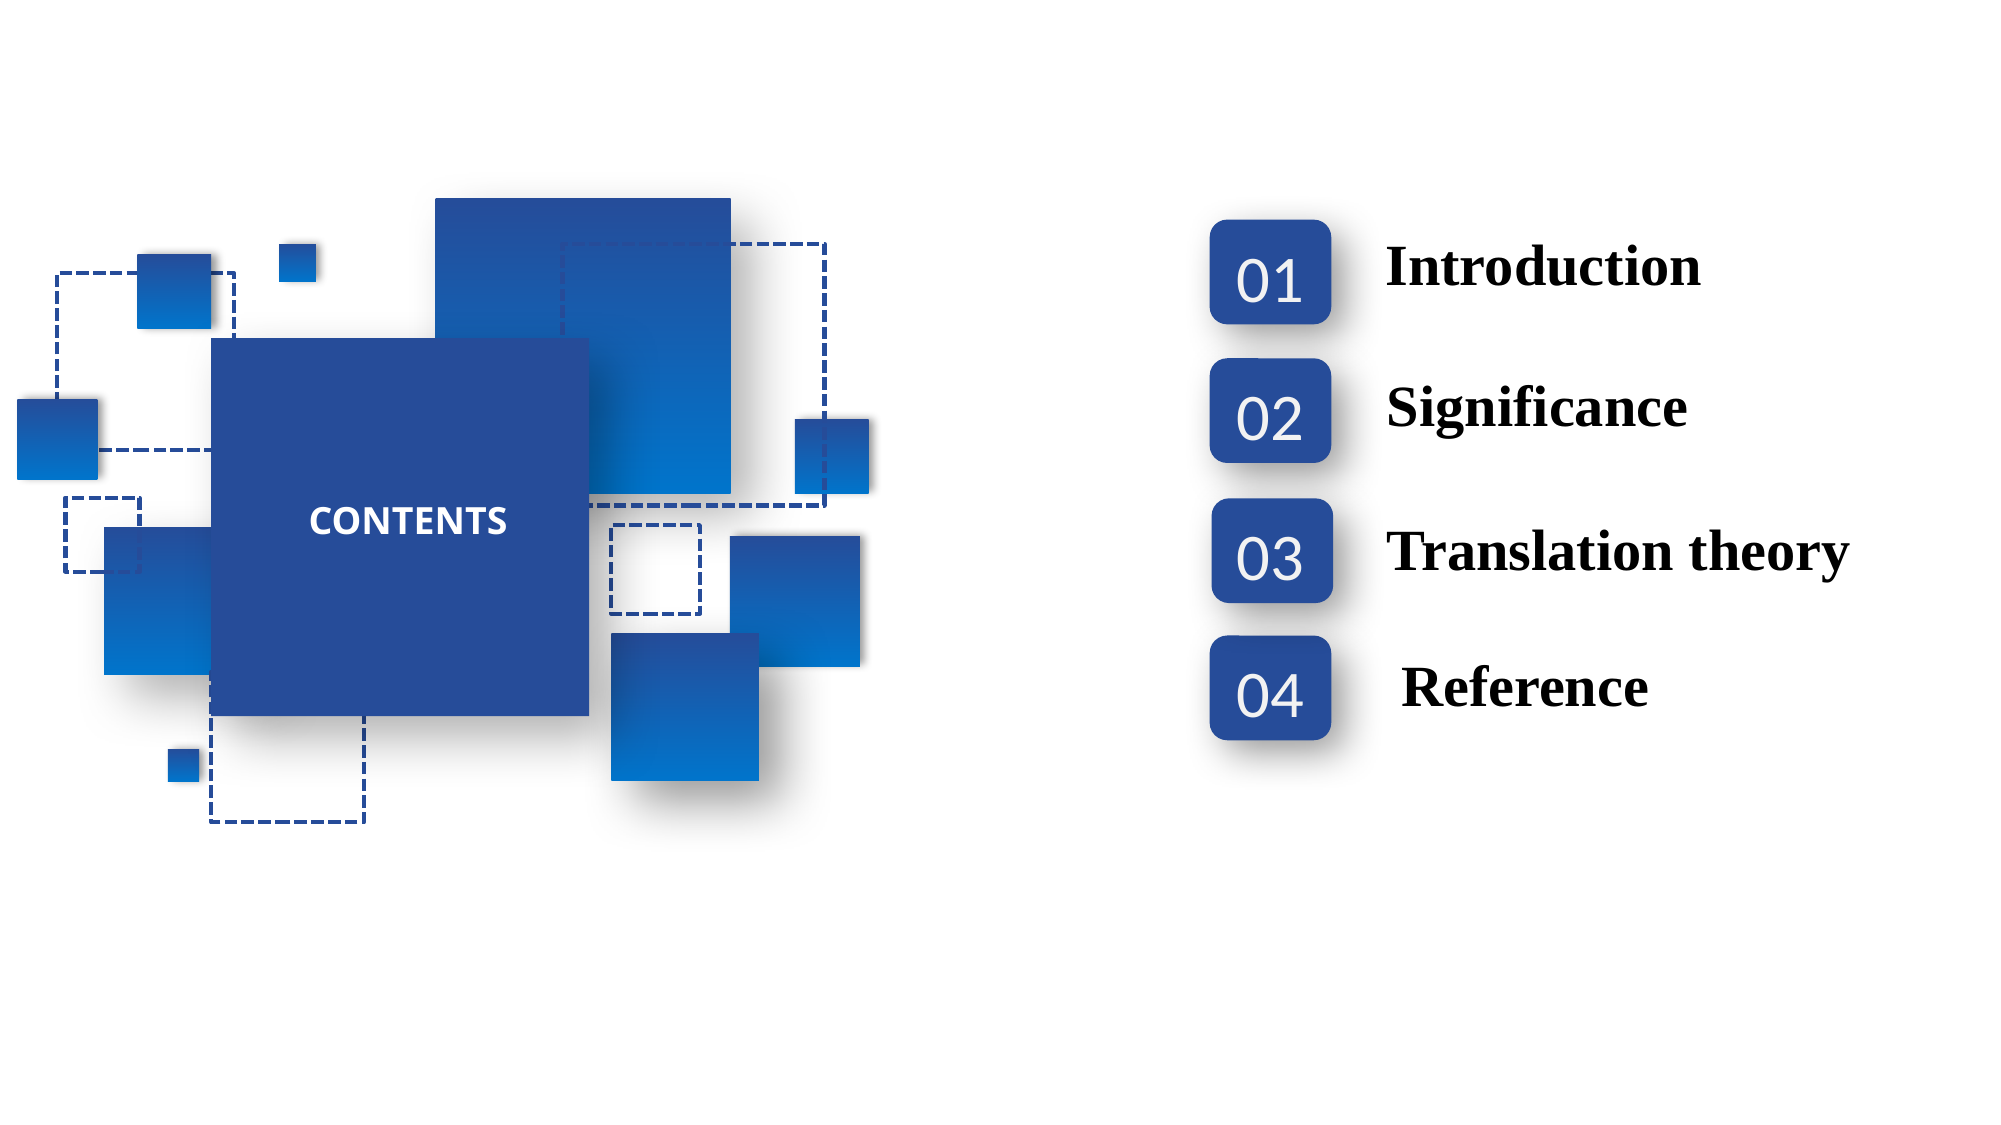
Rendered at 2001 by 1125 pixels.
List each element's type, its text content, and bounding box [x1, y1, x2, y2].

text_box [646, 523, 702, 616]
text_box [433, 196, 733, 327]
text_box [1209, 635, 1320, 741]
text_box [1211, 498, 1334, 602]
text_box [1209, 358, 1332, 463]
text_box [102, 525, 200, 677]
text_box Reference [1372, 640, 1947, 726]
text_box 04 [1221, 643, 1323, 739]
text_box CONTENTS [293, 490, 612, 550]
text_box [215, 271, 236, 336]
text_box 03 [1222, 506, 1323, 602]
text_box [1209, 219, 1332, 325]
text_box [15, 397, 99, 481]
text_box 01 [1221, 228, 1323, 323]
text_box [277, 243, 318, 284]
text_box [609, 631, 761, 783]
text_box 02 [1221, 366, 1323, 462]
text_box [166, 748, 201, 783]
text_box Significance [1372, 360, 1928, 446]
text_box [135, 252, 213, 330]
text_box [55, 271, 209, 452]
text_box [209, 336, 591, 718]
text_box Introduction [1370, 219, 1846, 305]
text_box [63, 496, 142, 574]
text_box [728, 534, 862, 668]
text_box [560, 242, 827, 508]
text_box [1323, 643, 1332, 738]
text_box [209, 739, 366, 824]
text_box [825, 418, 871, 496]
text_box Translation theory [1372, 504, 1892, 590]
